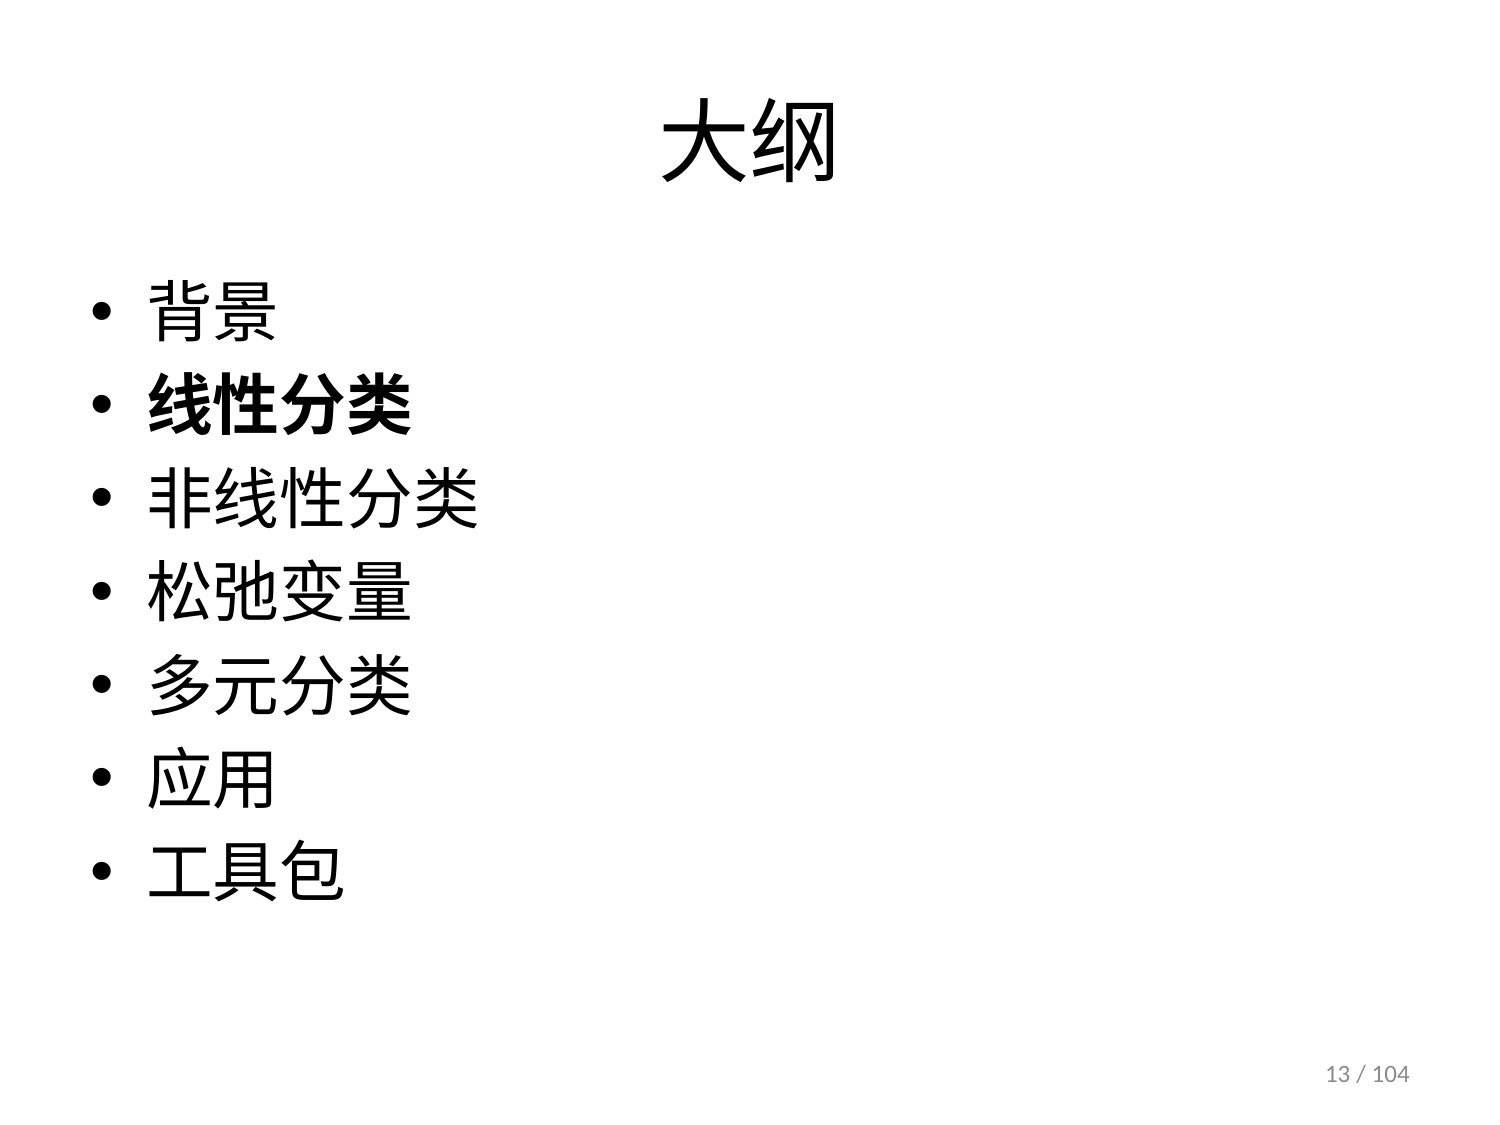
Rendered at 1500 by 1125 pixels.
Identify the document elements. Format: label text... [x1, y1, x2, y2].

list 背景 线性分类 非线性分类 松弛变量 多元分类 应用 工具包 [75, 262, 1425, 1005]
slide_number 13 [1074, 1042, 1425, 1103]
title 大纲 [75, 45, 1425, 233]
